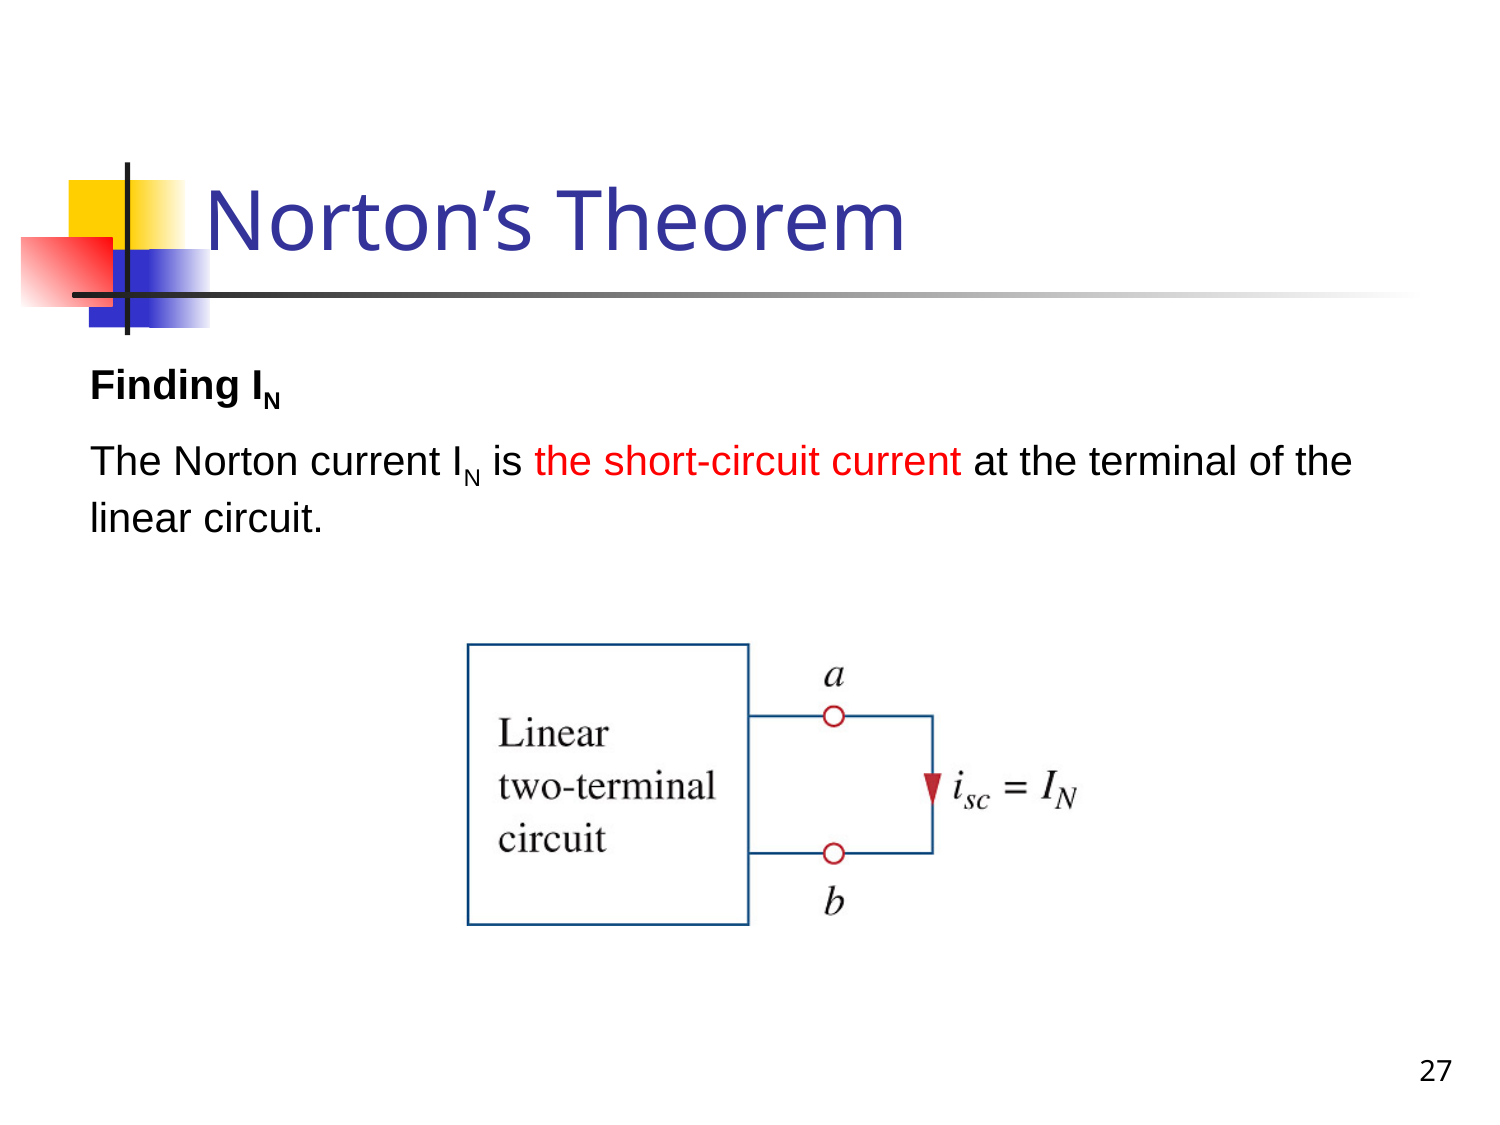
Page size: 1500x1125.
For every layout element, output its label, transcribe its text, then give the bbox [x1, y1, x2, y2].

slide_number 27 [1155, 1024, 1468, 1100]
picture [437, 630, 1101, 927]
text_box Finding IN The Norton current IN is the short-circuit current at the terminal of the linear circuit. [75, 350, 1388, 549]
title Norton’s Theorem [188, 35, 1468, 275]
